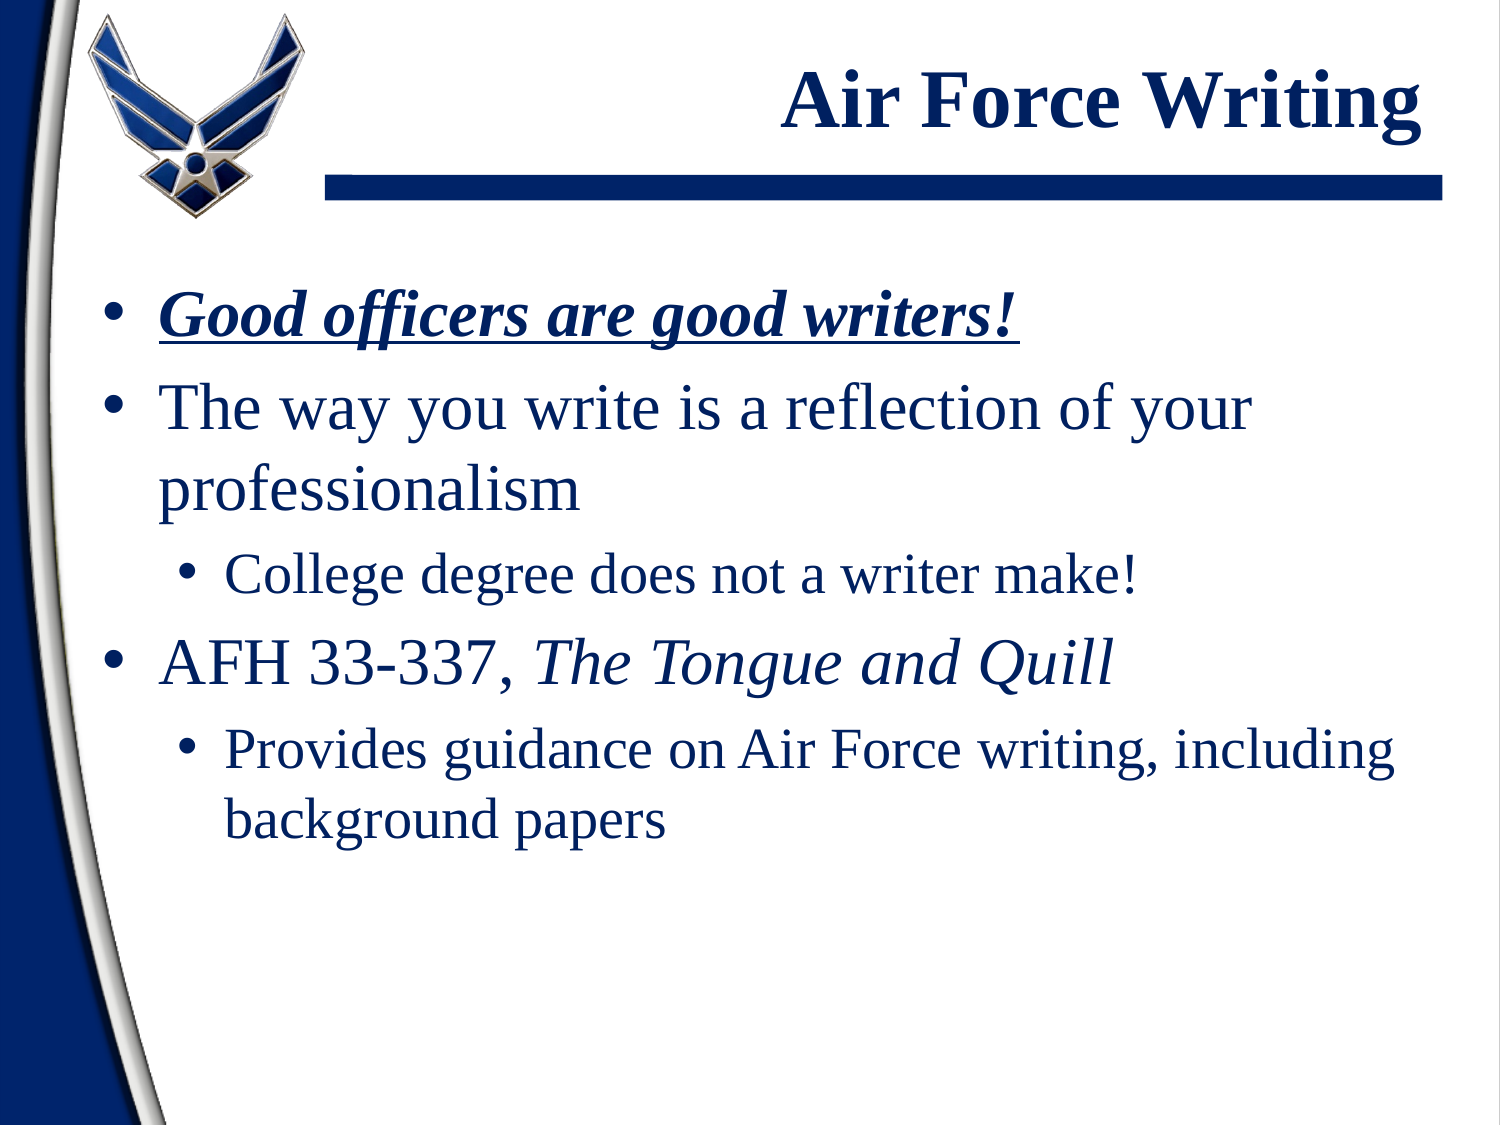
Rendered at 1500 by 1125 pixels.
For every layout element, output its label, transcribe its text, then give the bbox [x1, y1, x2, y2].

title Air Force Writing [87, 0, 1438, 188]
list Good officers are good writers! The way you write is a reflection of your professionalism College degree does not a writer make! AFH 33-337, The Tongue and Quill Provides guidance on Air Force writing, including background papers [87, 262, 1438, 1006]
picture [0, 0, 1500, 1125]
